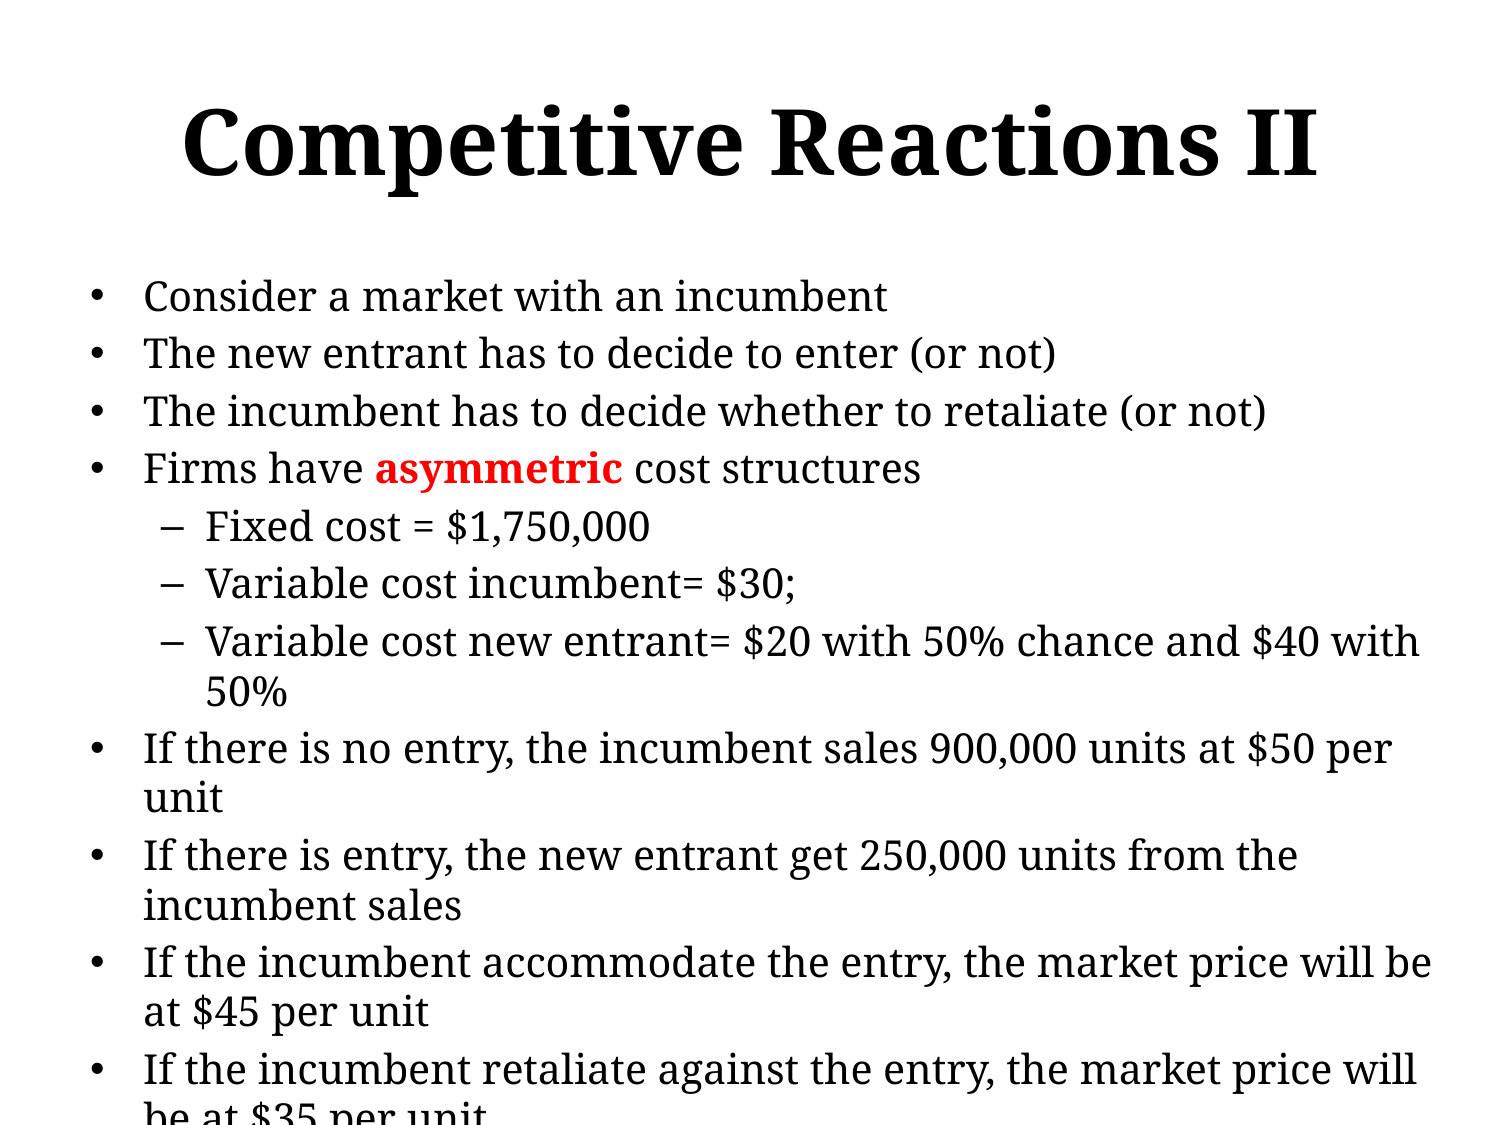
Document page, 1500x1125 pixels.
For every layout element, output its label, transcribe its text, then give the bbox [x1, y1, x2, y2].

list Consider a market with an incumbent The new entrant has to decide to enter (or not) The incumbent has to decide whether to retaliate (or not) Firms have asymmetric cost structures Fixed cost = $1,750,000 Variable cost incumbent= $30; Variable cost new entrant= $20 with 50% chance and $40 with 50% If there is no entry, the incumbent sales 900,000 units at $50 per unit If there is entry, the new entrant get 250,000 units from the incumbent sales If the incumbent accommodate the entry, the market price will be at $45 per unit If the incumbent retaliate against the entry, the market price will be at $35 per unit [75, 262, 1453, 1125]
title Competitive Reactions II [75, 45, 1425, 233]
